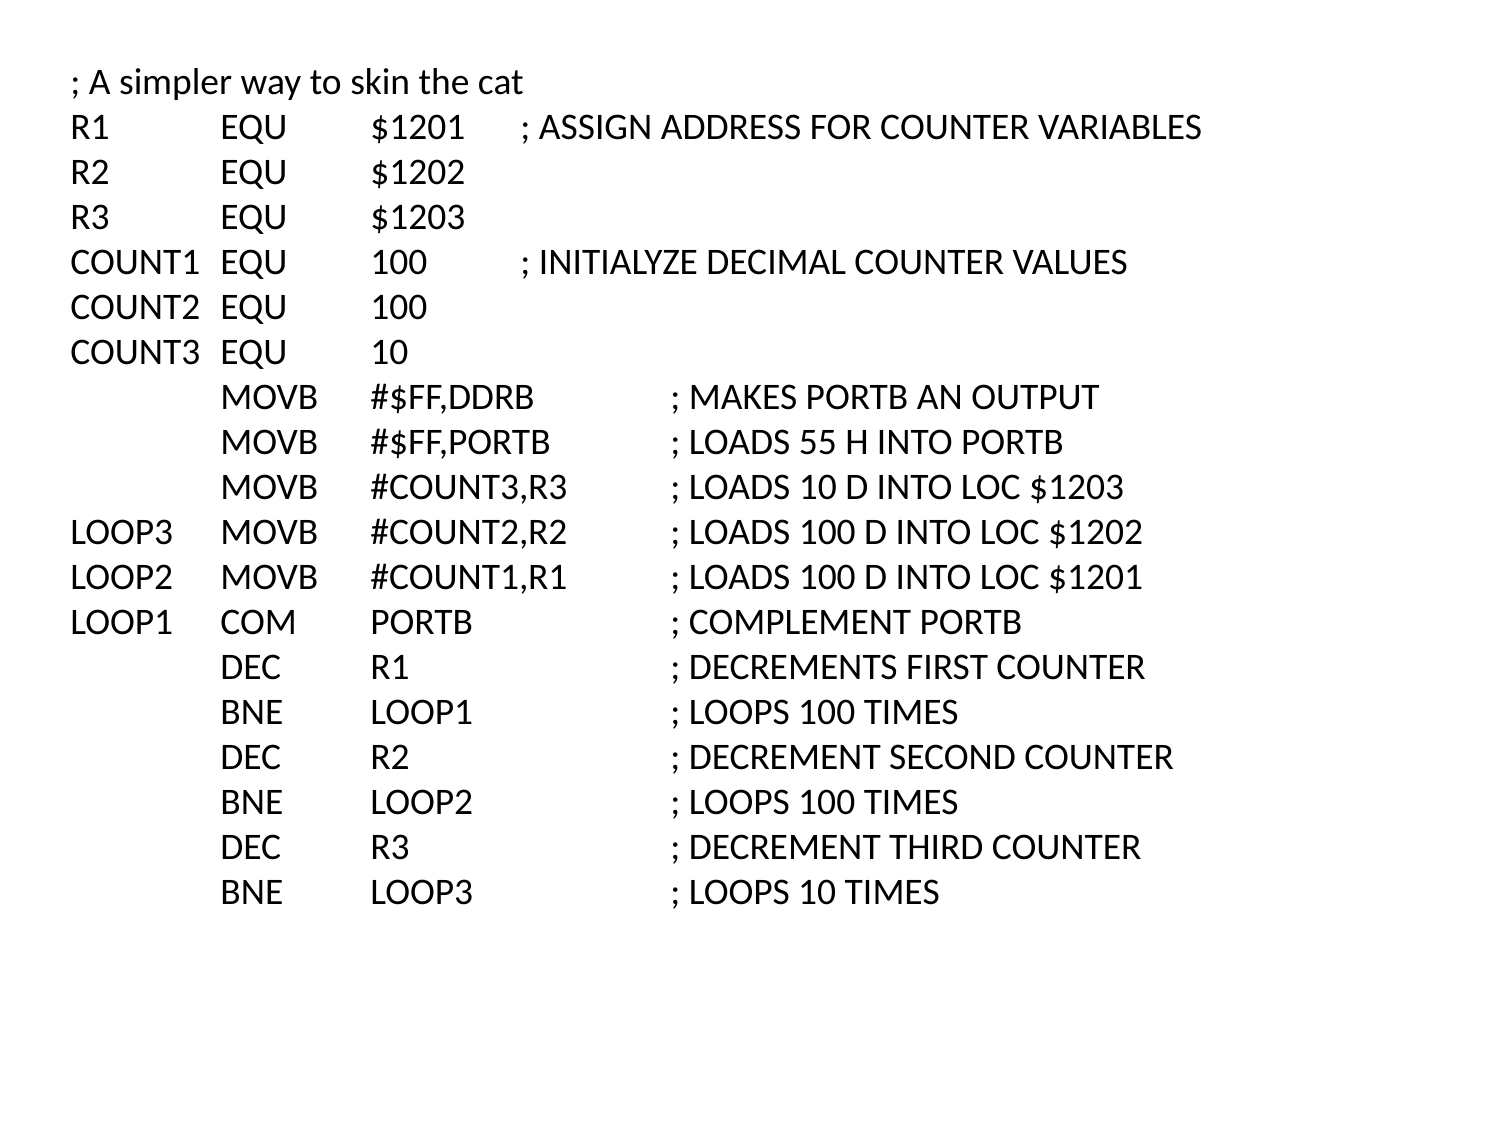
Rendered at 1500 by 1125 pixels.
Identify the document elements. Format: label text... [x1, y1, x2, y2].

text_box ; A simpler way to skin the cat R1 EQU $1201 ; ASSIGN ADDRESS FOR COUNTER VARIABLES R2 EQU $1202 R3 EQU $1203 COUNT1 EQU 100 ; INITIALYZE DECIMAL COUNTER VALUES COUNT2 EQU 100 COUNT3 EQU 10 MOVB #$FF,DDRB ; MAKES PORTB AN OUTPUT MOVB #$FF,PORTB ; LOADS 55 H INTO PORTB MOVB #COUNT3,R3 ; LOADS 10 D INTO LOC $1203 LOOP3 MOVB #COUNT2,R2 ; LOADS 100 D INTO LOC $1202 LOOP2 MOVB #COUNT1,R1 ; LOADS 100 D INTO LOC $1201 LOOP1 COM PORTB ; COMPLEMENT PORTB DEC R1 ; DECREMENTS FIRST COUNTER BNE LOOP1 ; LOOPS 100 TIMES DEC R2 ; DECREMENT SECOND COUNTER BNE LOOP2 ; LOOPS 100 TIMES DEC R3 ; DECREMENT THIRD COUNTER BNE LOOP3 ; LOOPS 10 TIMES [55, 49, 1218, 965]
